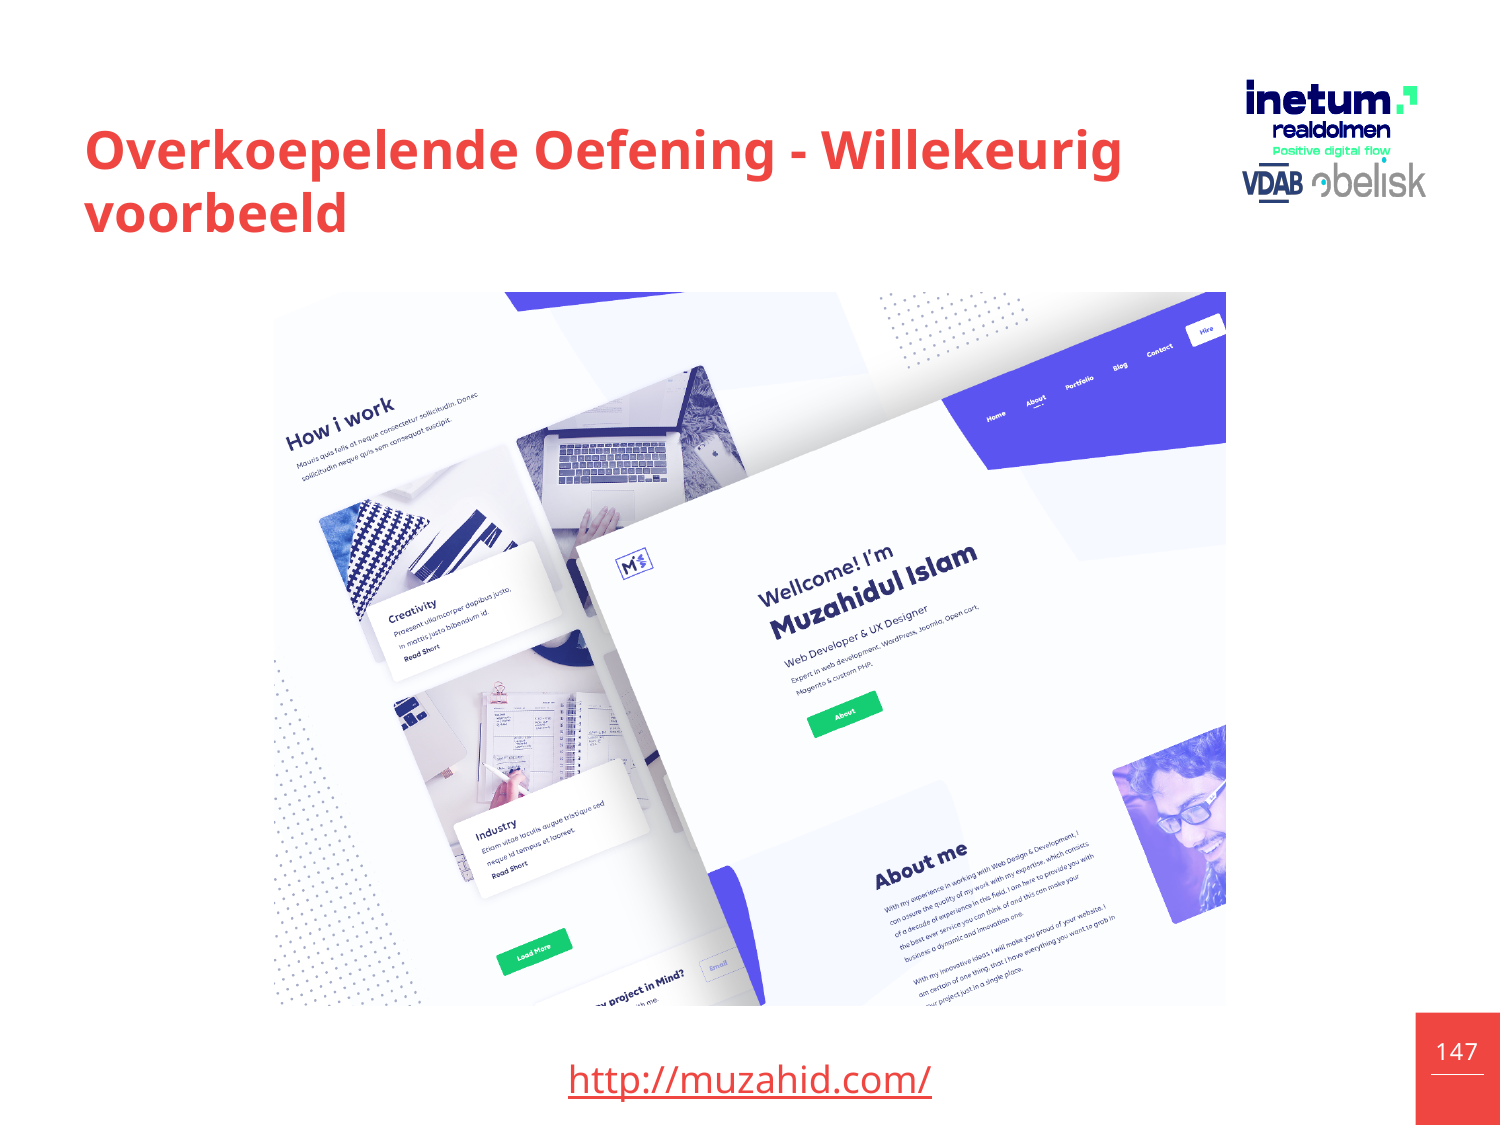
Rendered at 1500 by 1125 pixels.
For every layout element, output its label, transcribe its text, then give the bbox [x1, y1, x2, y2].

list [273, 291, 1226, 1007]
picture [1233, 52, 1431, 203]
title Overkoepelende Oefening - Willekeurig voorbeeld [83, 114, 1229, 181]
text_box http://muzahid.com/ [553, 1048, 947, 1115]
